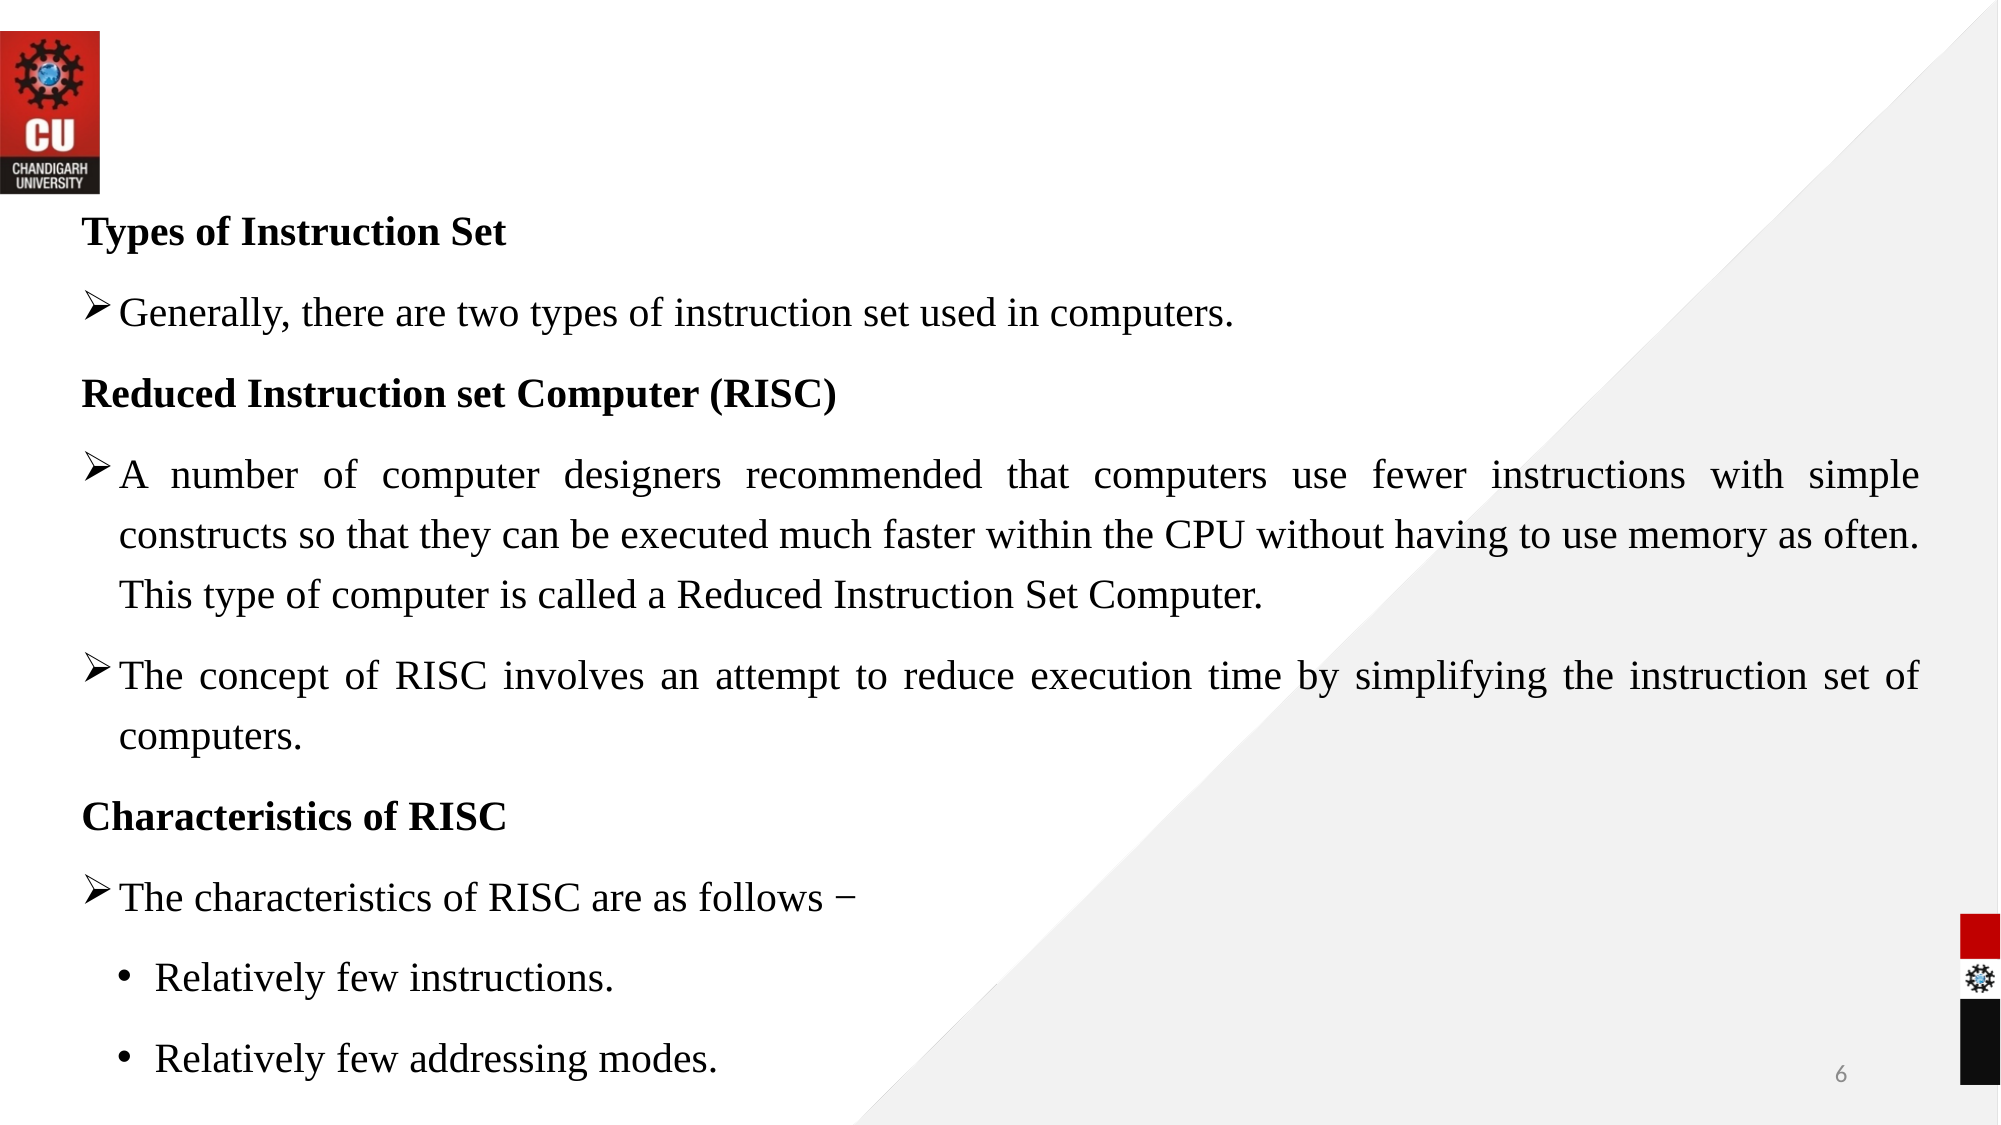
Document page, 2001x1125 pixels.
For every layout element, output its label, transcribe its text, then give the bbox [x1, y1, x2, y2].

picture [0, 0, 2001, 1125]
slide_number 6 [1412, 1042, 1863, 1103]
list Types of Instruction Set Generally, there are two types of instruction set used in computers. Reduced Instruction set Computer (RISC) A number of computer designers recommended that computers use fewer instructions with simple constructs so that they can be executed much faster within the CPU without having to use memory as often. This type of computer is called a Reduced Instruction Set Computer. The concept of RISC involves an attempt to reduce execution time by simplifying the instruction set of computers. Characteristics of RISC The characteristics of RISC are as follows − Relatively few instructions. Relatively few addressing modes. [66, 41, 1937, 1058]
